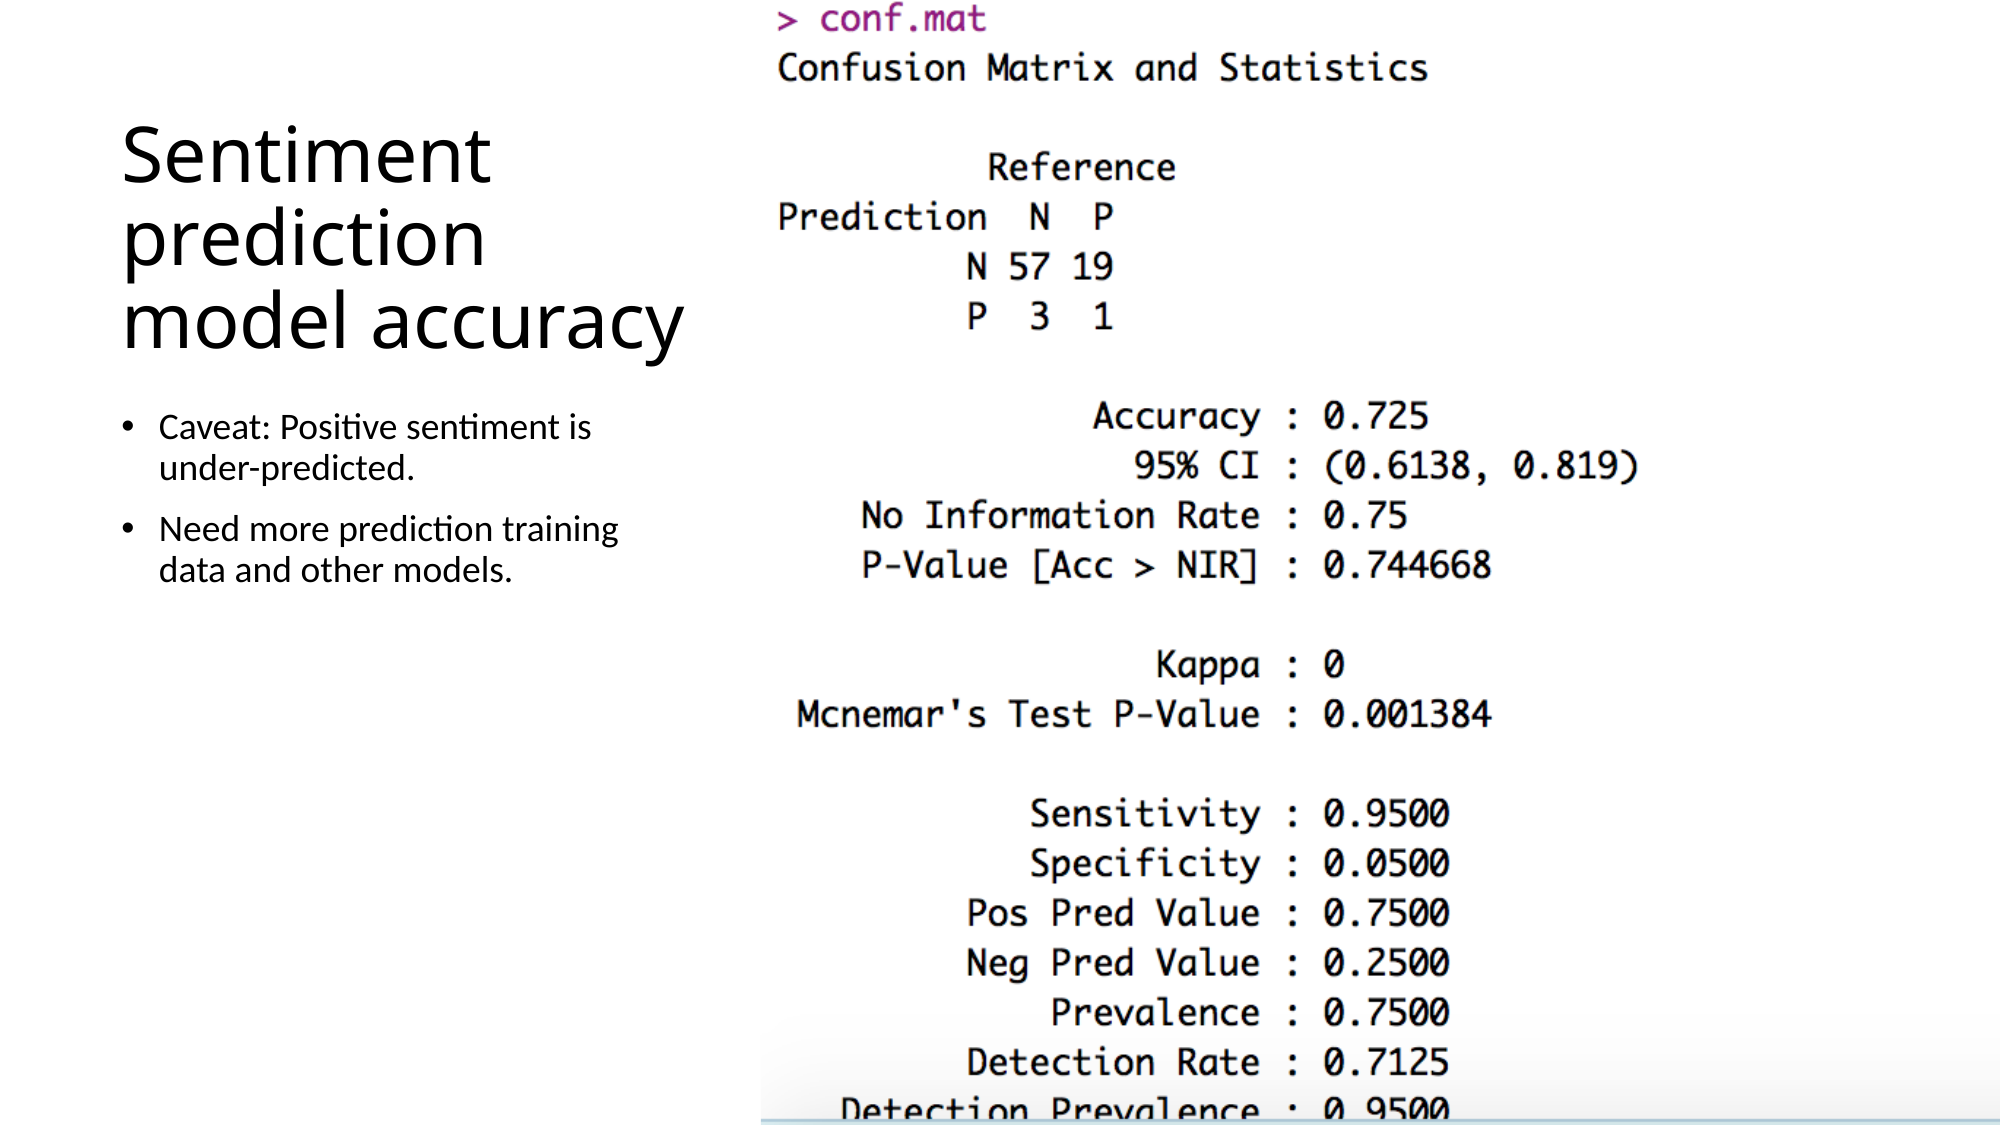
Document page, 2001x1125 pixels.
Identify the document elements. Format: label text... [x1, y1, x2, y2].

picture [760, 0, 2000, 1125]
title Sentiment prediction model accuracy [106, 103, 706, 379]
list Caveat: Positive sentiment is under-predicted. Need more prediction training data and other models. [106, 399, 706, 1021]
